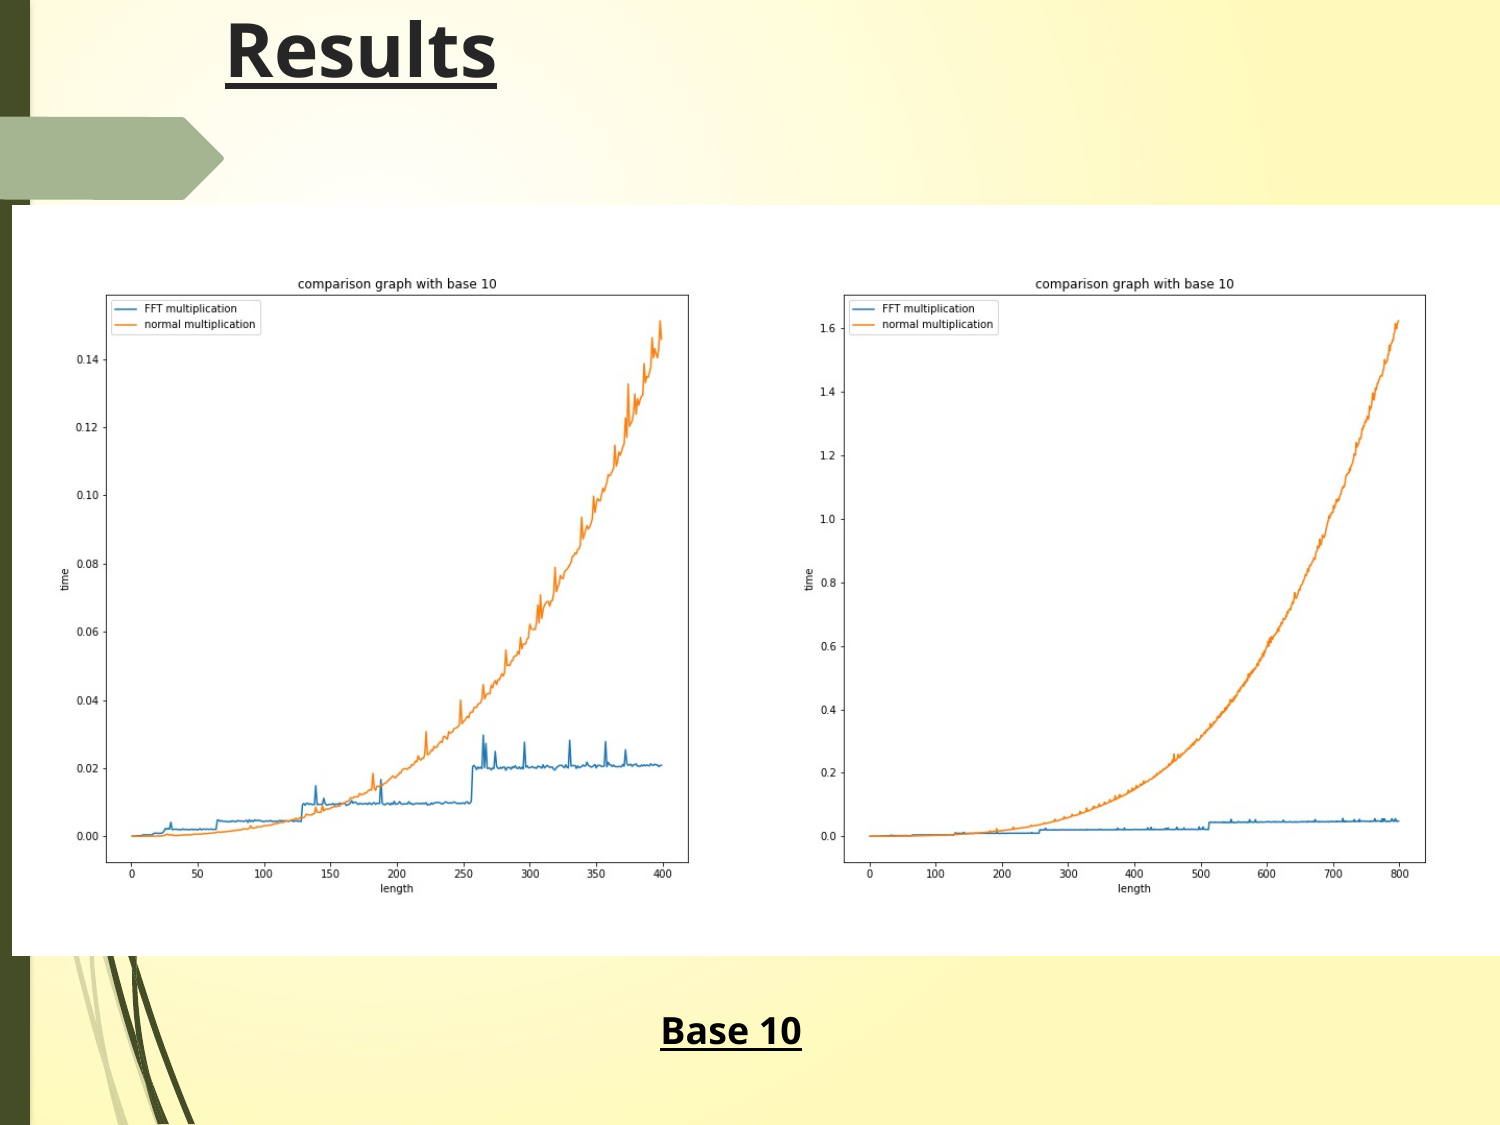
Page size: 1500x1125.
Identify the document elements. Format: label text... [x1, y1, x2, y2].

text_box Base 10 [525, 999, 938, 1060]
picture [12, 205, 1500, 956]
title Results [209, 0, 1291, 204]
